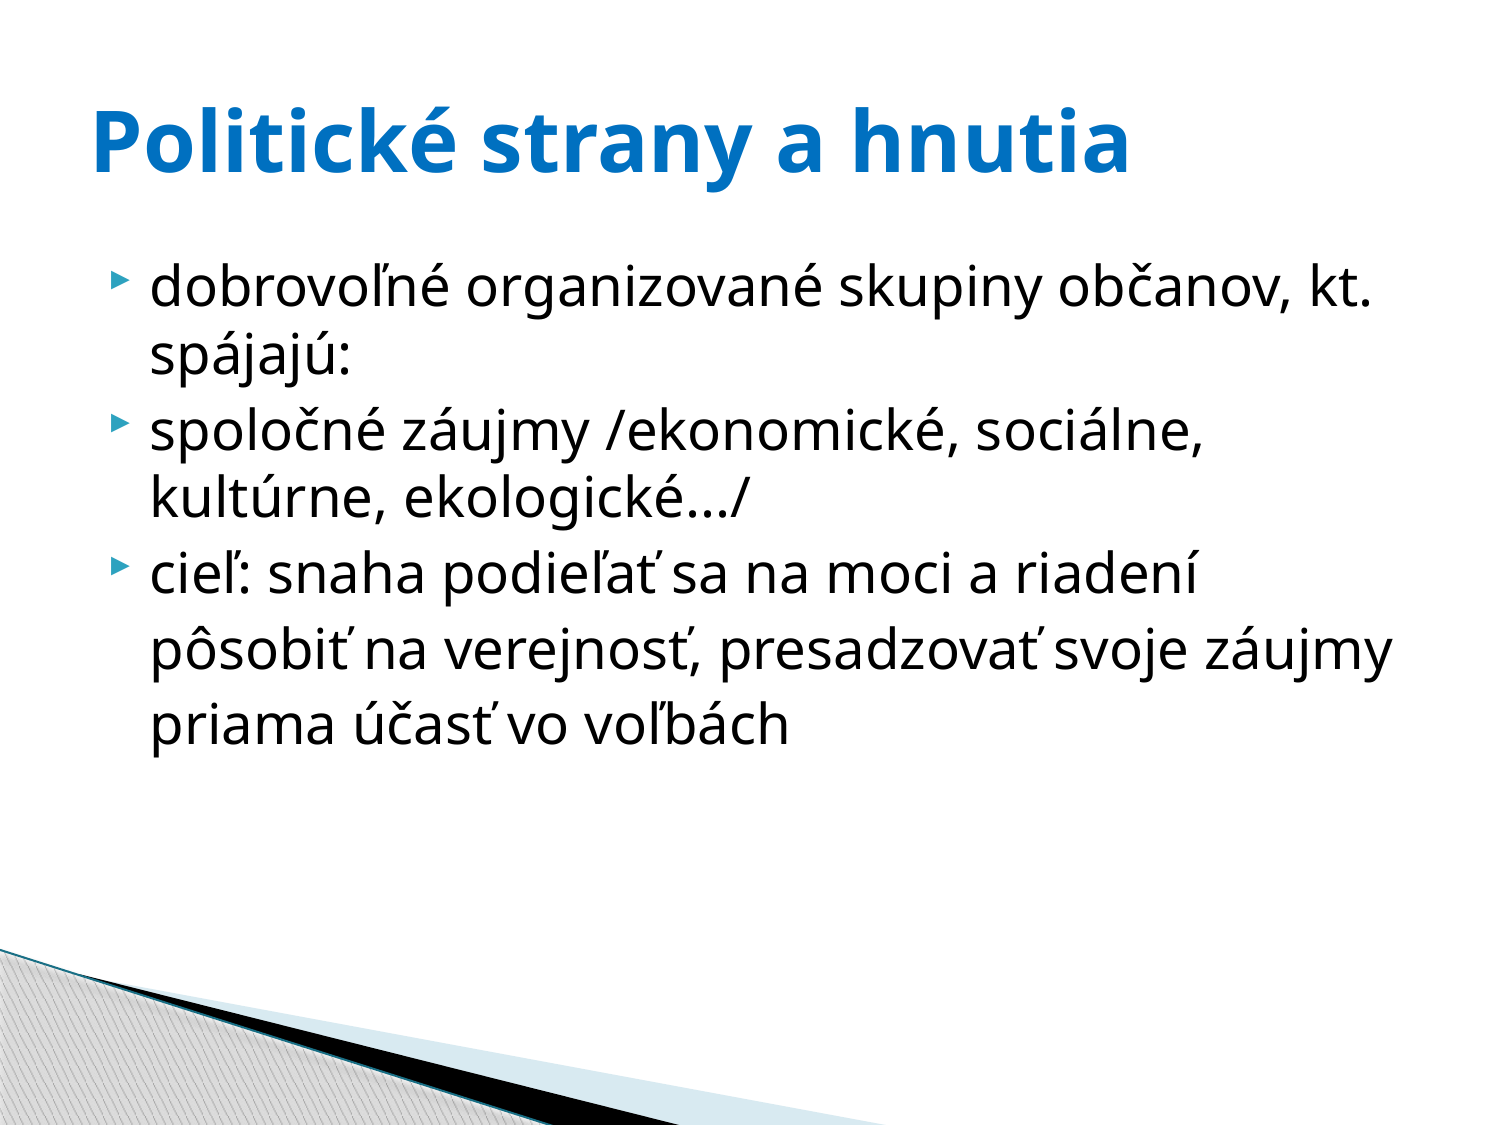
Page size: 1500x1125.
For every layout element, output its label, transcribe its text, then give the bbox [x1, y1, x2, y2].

list dobrovoľné organizované skupiny občanov, kt. spájajú: spoločné záujmy /ekonomické, sociálne, kultúrne, ekologické.../ cieľ: snaha podieľať sa na moci a riadení pôsobiť na verejnosť, presadzovať svoje záujmy priama účasť vo voľbách [75, 242, 1425, 986]
title Politické strany a hnutia [75, 45, 1425, 233]
